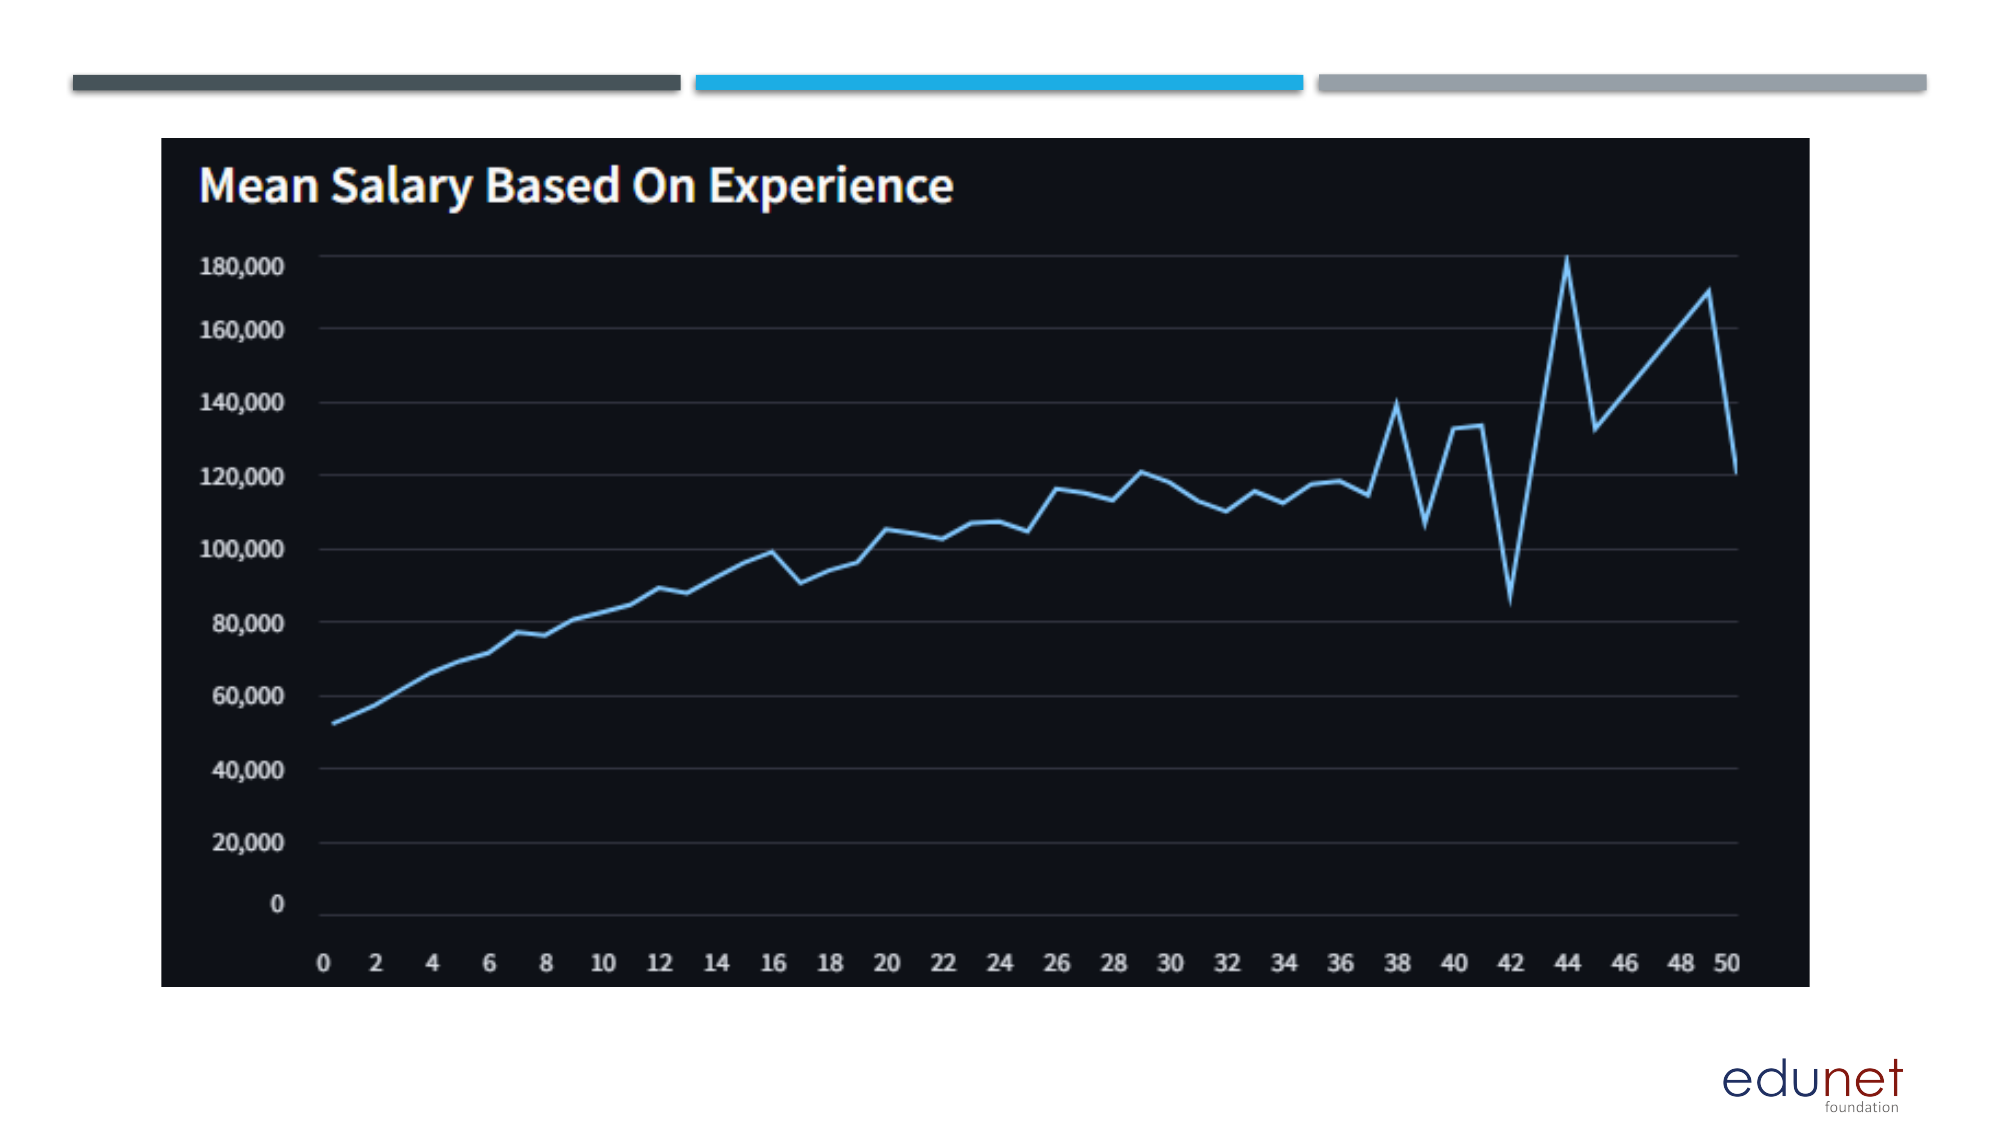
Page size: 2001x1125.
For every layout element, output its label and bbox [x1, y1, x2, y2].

picture [1719, 1056, 1905, 1116]
picture [160, 137, 1811, 988]
